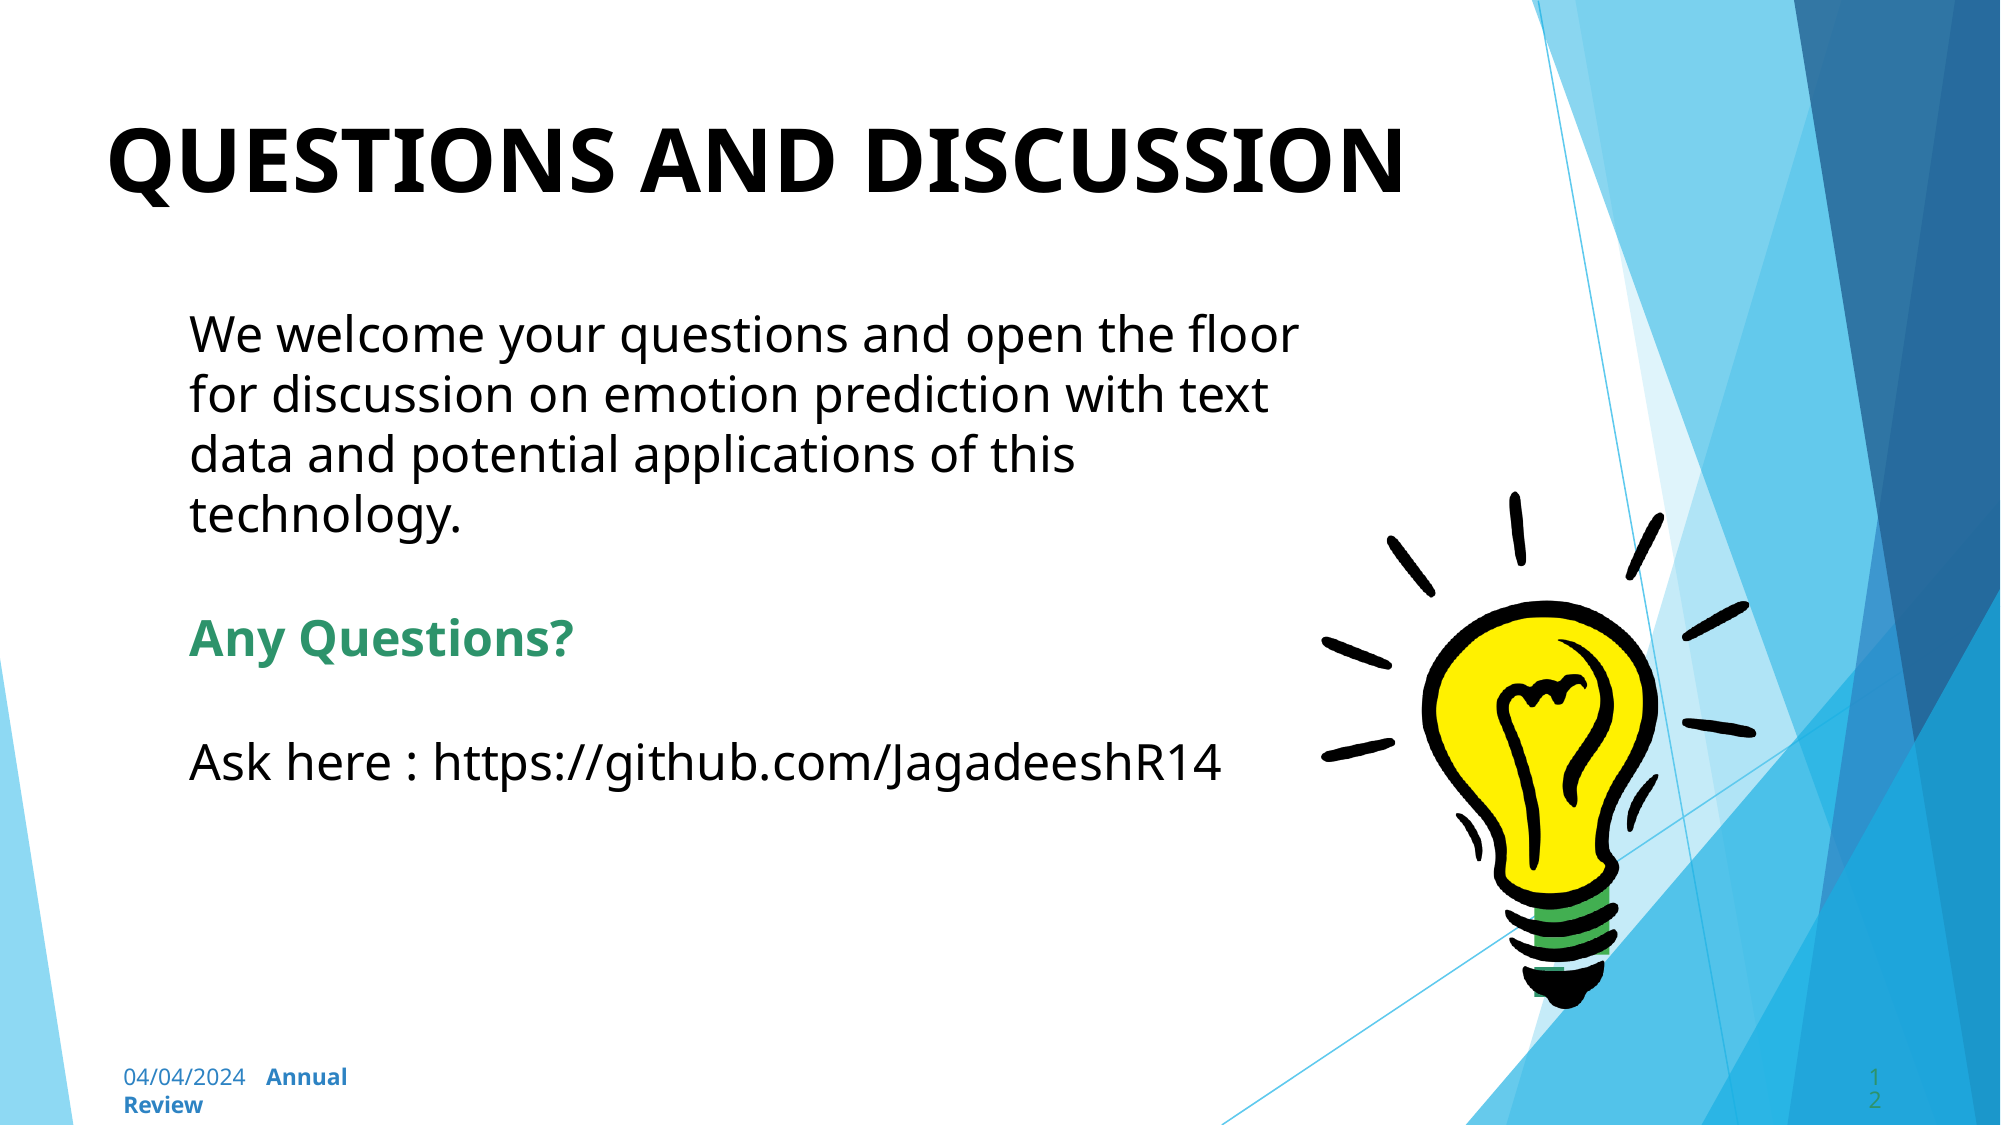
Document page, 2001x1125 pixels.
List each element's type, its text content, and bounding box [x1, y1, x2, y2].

title QUESTIONS AND DISCUSSION [73, 28, 1676, 293]
slide_number 12 [1849, 1061, 1890, 1125]
text_box 04/04/2024 Annual Review [121, 1061, 430, 1118]
text_box We welcome your questions and open the floor for discussion on emotion prediction with text data and potential applications of this technology. Any Questions? Ask here : https://github.com/JagadeeshR14 [187, 299, 1311, 791]
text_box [1310, 480, 1765, 1016]
